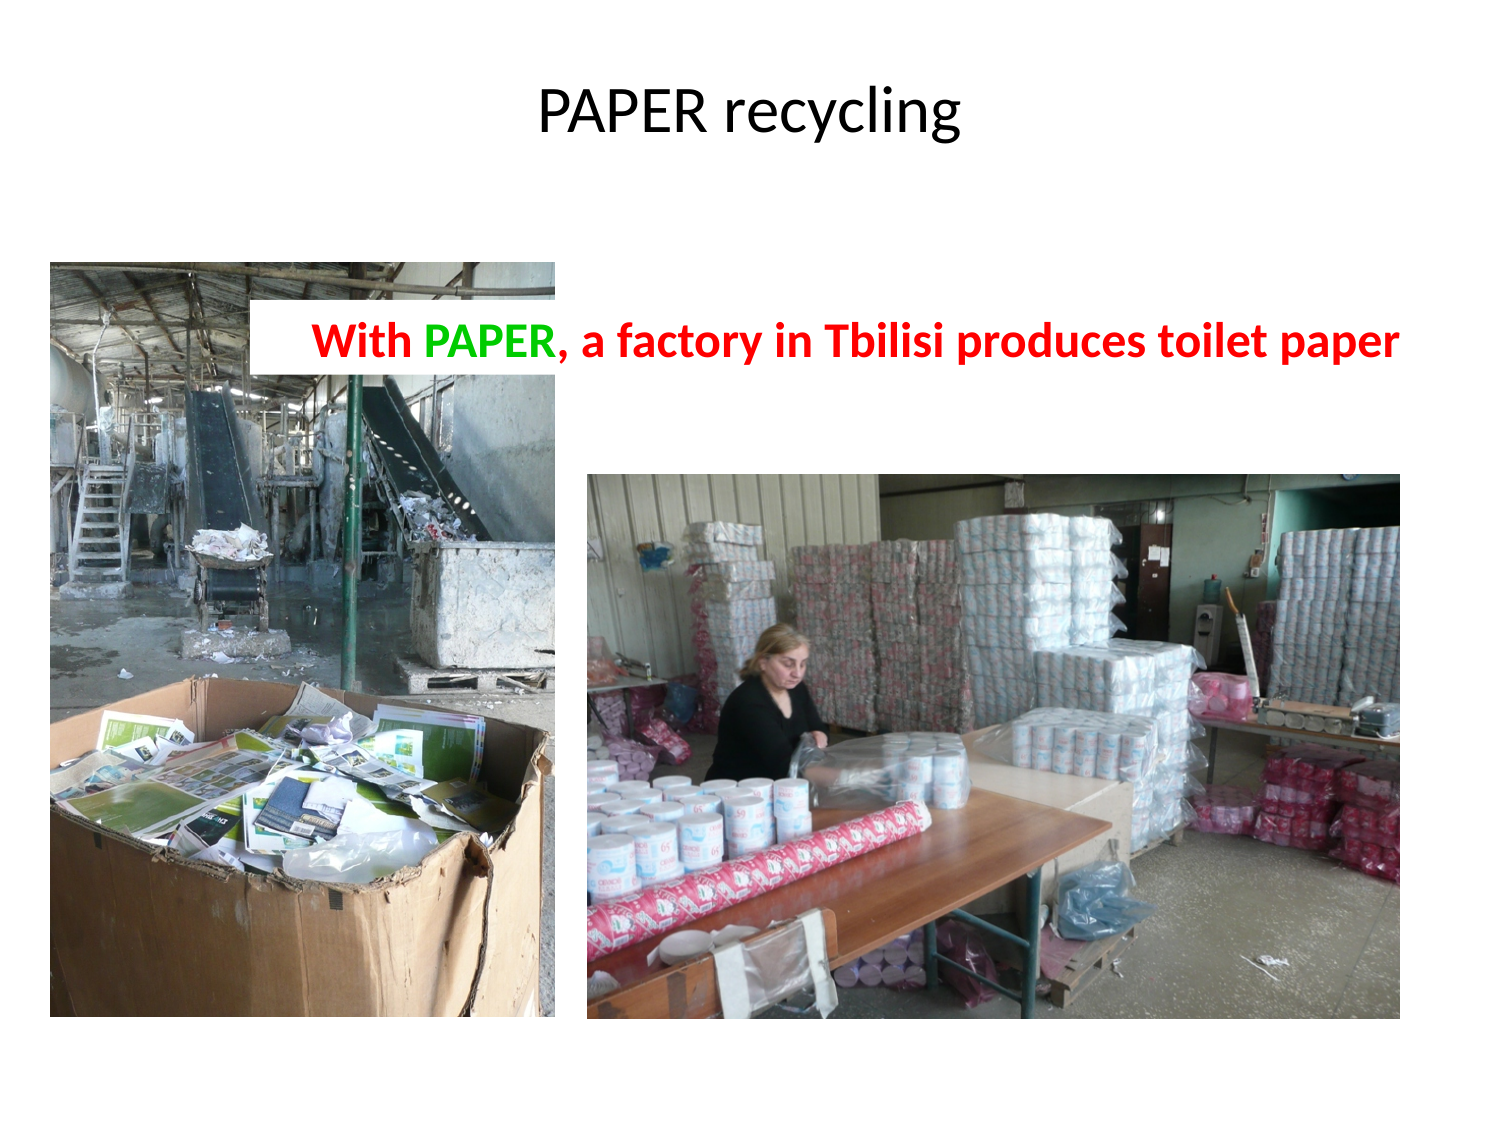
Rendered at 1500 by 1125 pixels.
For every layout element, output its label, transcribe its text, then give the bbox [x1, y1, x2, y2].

picture [49, 262, 555, 1017]
title PAPER recycling [75, 12, 1425, 200]
text_box With PAPER, a factory in Tbilisi produces toilet paper [559, 299, 1463, 375]
picture [587, 474, 1401, 1019]
